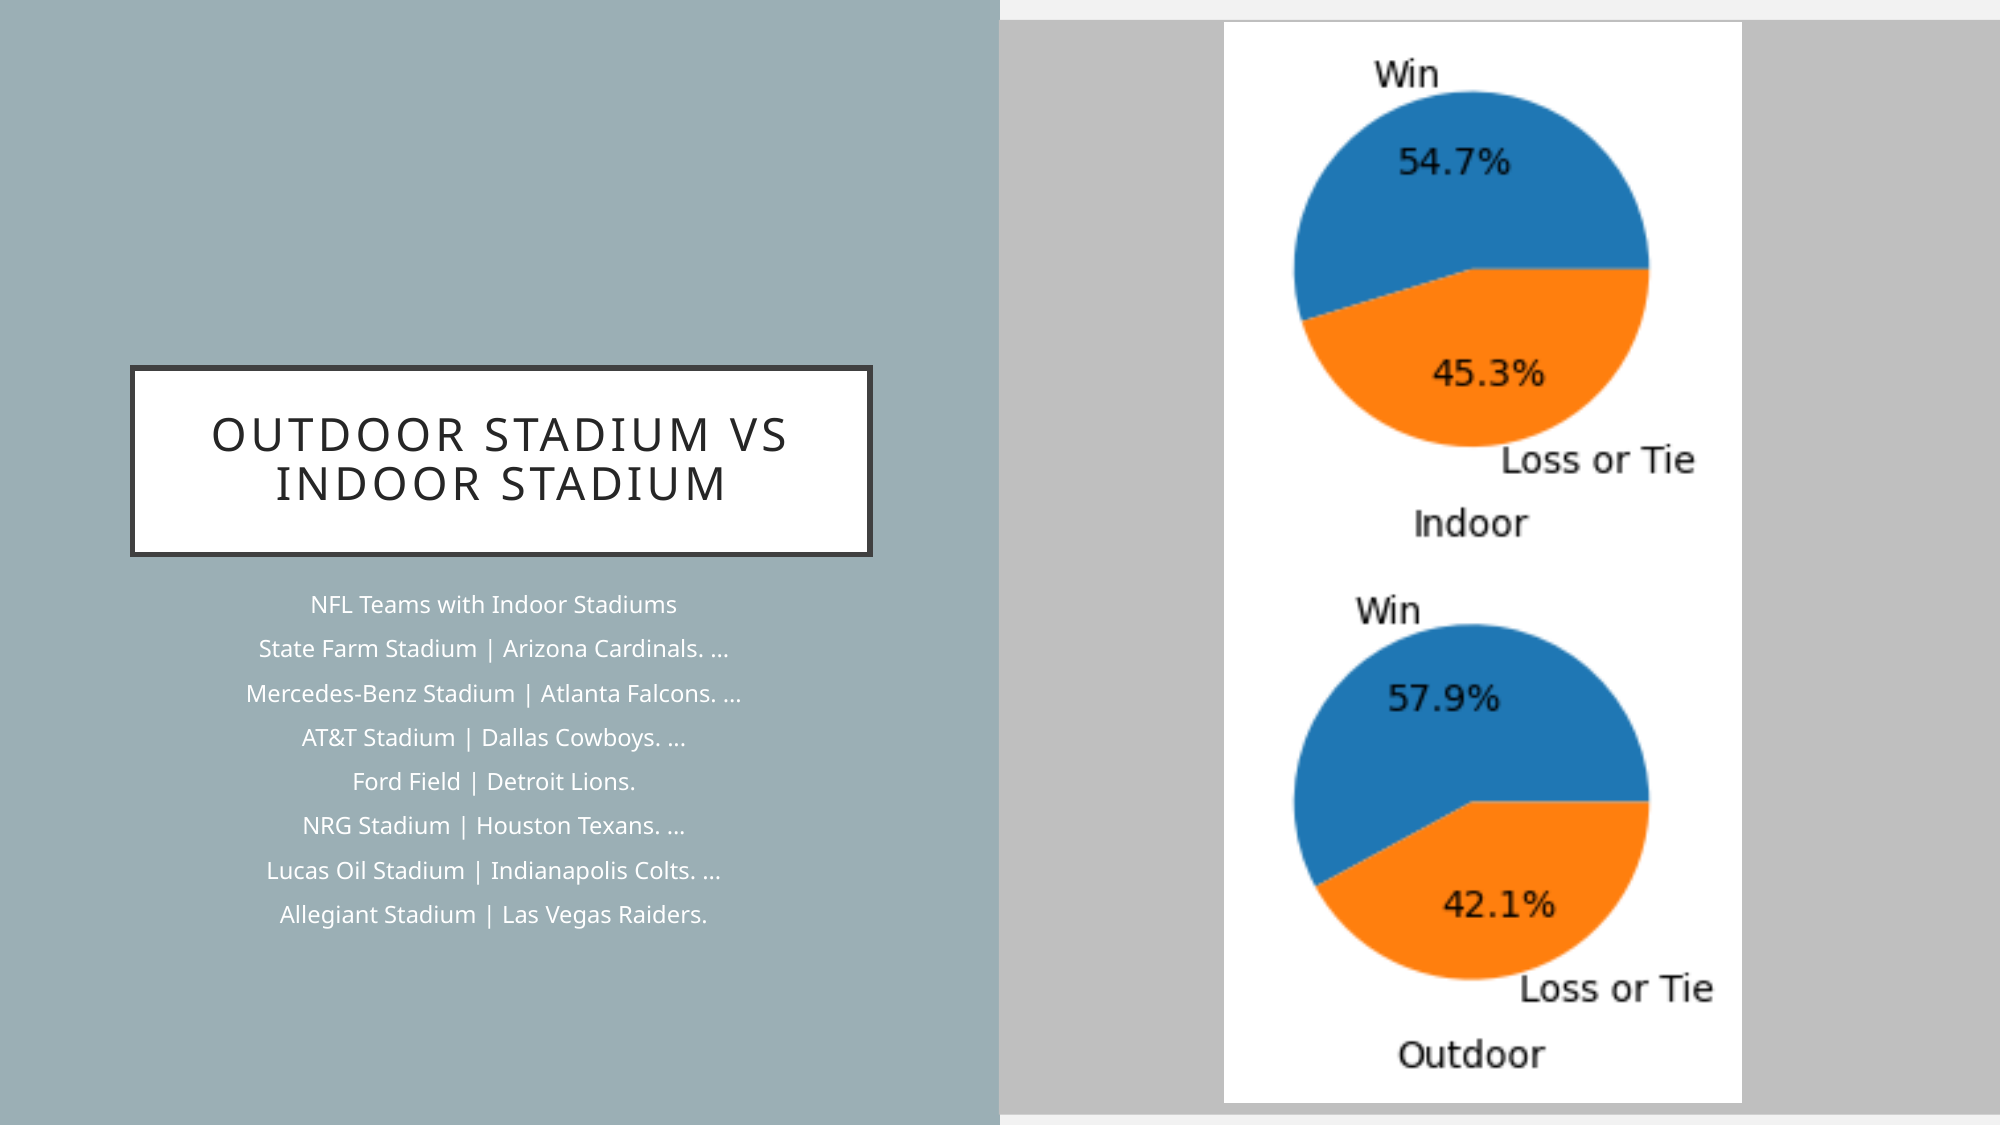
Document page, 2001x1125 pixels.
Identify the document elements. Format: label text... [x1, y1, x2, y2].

title Outdoor Stadium vs indoor Stadium [130, 365, 873, 557]
list NFL Teams with Indoor Stadiums State Farm Stadium | Arizona Cardinals. ... Mercedes-Benz Stadium | Atlanta Falcons. ... AT&T Stadium | Dallas Cowboys. ... Ford Field | Detroit Lions. NRG Stadium | Houston Texans. ... Lucas Oil Stadium | Indianapolis Colts. ... Allegiant Stadium | Las Vegas Raiders. [183, 582, 806, 938]
picture [999, 0, 2000, 1125]
